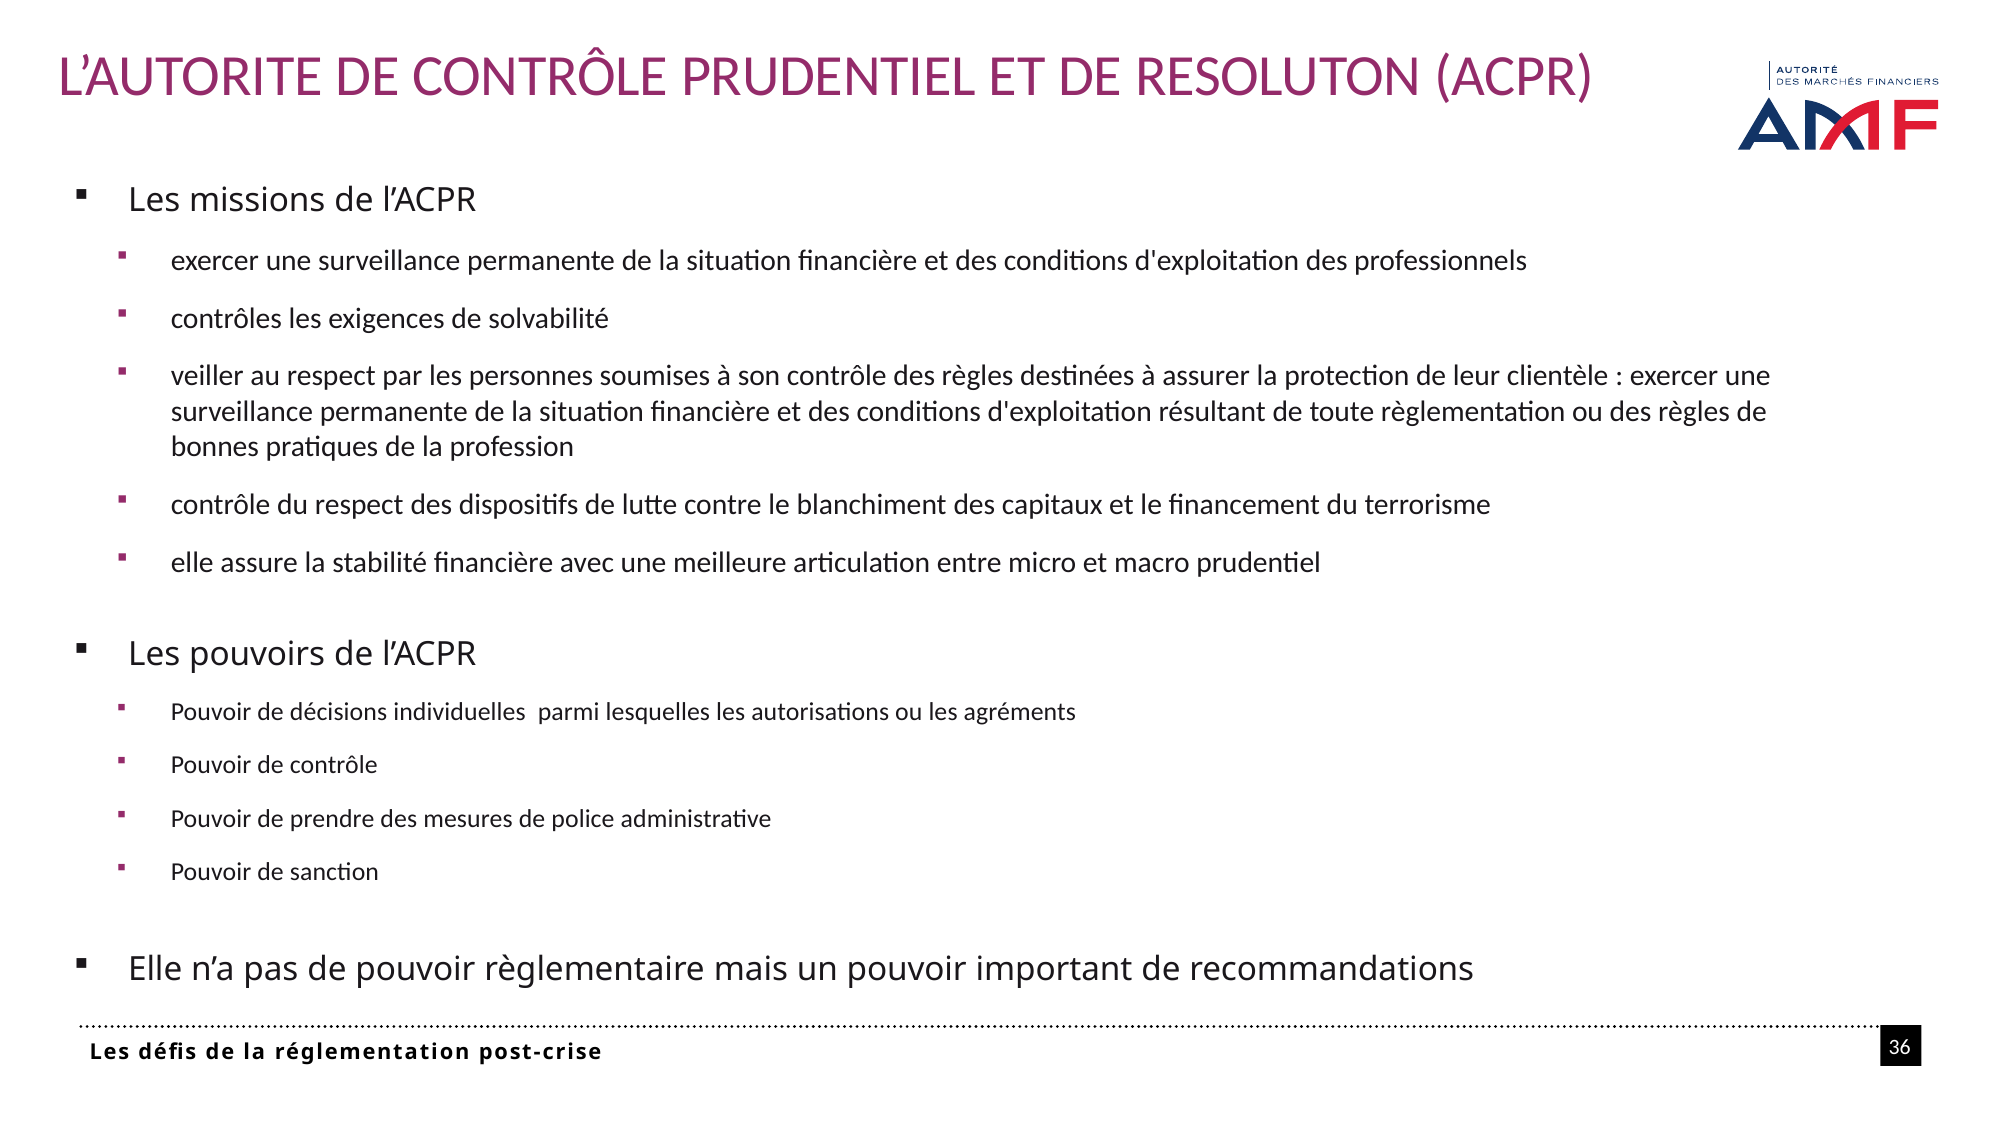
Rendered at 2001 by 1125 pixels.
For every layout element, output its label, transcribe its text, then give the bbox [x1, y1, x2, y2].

slide_number 36 [1861, 1025, 1939, 1086]
footer Les défis de la réglementation post-crise [74, 1030, 1444, 1071]
title L’AUTORITE DE CONTRÔLE PRUDENTIEL ET DE RESOLUTON (ACPR) [44, 42, 1738, 124]
list Les missions de l’ACPR exercer une surveillance permanente de la situation financière et des conditions d'exploitation des professionnels contrôles les exigences de solvabilité veiller au respect par les personnes soumises à son contrôle des règles destinées à assurer la protection de leur clientèle : exercer une surveillance permanente de la situation financière et des conditions d'exploitation résultant de toute règlementation ou des règles de bonnes pratiques de la profession contrôle du respect des dispositifs de lutte contre le blanchiment des capitaux et le financement du terrorisme elle assure la stabilité financière avec une meilleure articulation entre micro et macro prudentiel Les pouvoirs de l’ACPR Pouvoir de décisions individuelles parmi lesquelles les autorisations ou les agréments Pouvoir de contrôle Pouvoir de prendre des mesures de police administrative Pouvoir de sanction Elle n’a pas de pouvoir règlementaire mais un pouvoir important de recommandations [59, 175, 1869, 996]
